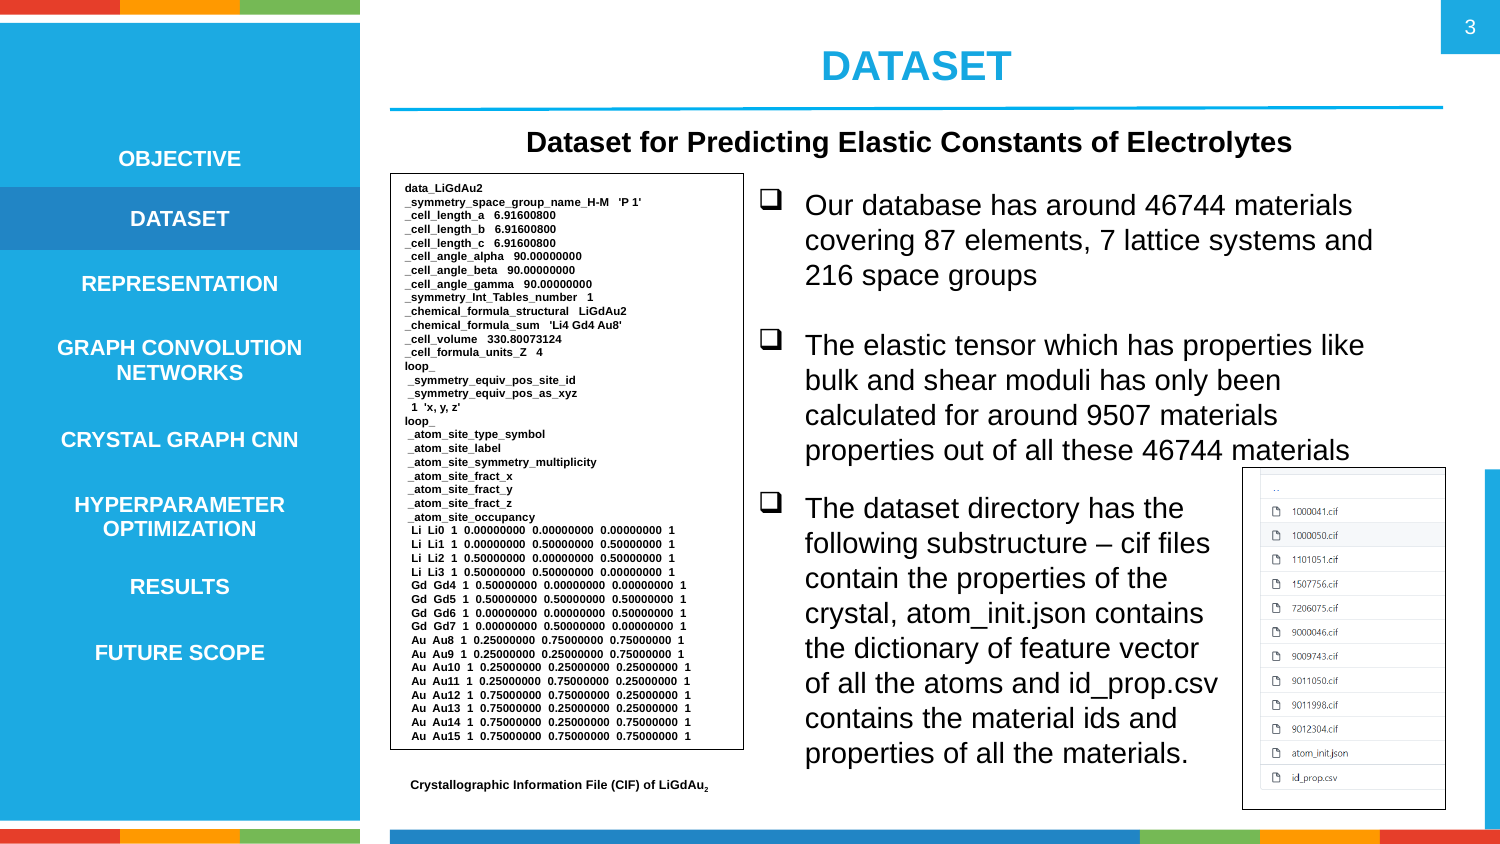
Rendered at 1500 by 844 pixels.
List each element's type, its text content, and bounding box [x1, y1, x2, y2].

text_box [1379, 829, 1500, 844]
table_cell FUTURE SCOPE [0, 618, 360, 687]
table_cell CRYSTAL GRAPH CNN [0, 402, 360, 478]
table_header OBJECTIVE [0, 132, 360, 187]
picture [1242, 466, 1447, 810]
text_box [389, 829, 1139, 844]
text_box Dataset for Predicting Elastic Constants of Electrolytes [472, 119, 1348, 167]
text_box Crystallographic Information File (CIF) of LiGdAu2 [395, 769, 750, 802]
table_cell HYPERPARAMETER OPTIMIZATION [0, 478, 360, 556]
table_cell GRAPH CONVOLUTION NETWORKS [0, 318, 360, 402]
text_box [0, 829, 120, 844]
table_cell DATASET [0, 187, 360, 250]
text_box [0, 22, 360, 132]
text_box Our database has around 46744 materials covering 87 elements, 7 lattice systems and 216 space groups The elastic tensor which has properties like bulk and shear moduli has only been calculated for around 9507 materials properties out of all these 46744 materials [743, 178, 1428, 474]
text_box [1260, 829, 1379, 844]
text_box [120, 0, 239, 15]
table_cell RESULTS [0, 556, 360, 618]
text_box data_LiGdAu2 _symmetry_space_group_name_H-M 'P 1' _cell_length_a 6.91600800 _cell_length_b 6.91600800 _cell_length_c 6.91600800 _cell_angle_alpha 90.00000000 _cell_angle_beta 90.00000000 _cell_angle_gamma 90.00000000 _symmetry_Int_Tables_number 1 _chemical_formula_structural LiGdAu2 _chemical_formula_sum 'Li4 Gd4 Au8' _cell_volume 330.80073124 _cell_formula_units_Z 4 loop_ _symmetry_equiv_pos_site_id _symmetry_equiv_pos_as_xyz 1 'x, y, z' loop_ _atom_site_type_symbol _atom_site_label _atom_site_symmetry_multiplicity _atom_site_fract_x _atom_site_fract_y _atom_site_fract_z _atom_site_occupancy Li Li0 1 0.00000000 0.00000000 0.00000000 1 Li Li1 1 0.00000000 0.50000000 0.50000000 1 Li Li2 1 0.50000000 0.00000000 0.50000000 1 Li Li3 1 0.50000000 0.50000000 0.00000000 1 Gd Gd4 1 0.50000000 0.00000000 0.00000000 1 Gd Gd5 1 0.50000000 0.50000000 0.50000000 1 Gd Gd6 1 0.00000000 0.00000000 0.50000000 1 Gd Gd7 1 0.00000000 0.50000000 0.00000000 1 Au Au8 1 0.25000000 0.75000000 0.75000000 1 Au Au9 1 0.25000000 0.25000000 0.75000000 1 Au Au10 1 0.25000000 0.25000000 0.25000000 1 Au Au11 1 0.25000000 0.75000000 0.25000000 1 Au Au12 1 0.75000000 0.75000000 0.25000000 1 Au Au13 1 0.75000000 0.25000000 0.25000000 1 Au Au14 1 0.75000000 0.25000000 0.75000000 1 Au Au15 1 0.75000000 0.75000000 0.75000000 1 [390, 173, 744, 750]
text_box [1139, 829, 1260, 844]
text_box DATASET [390, 30, 1443, 96]
text_box [239, 0, 360, 15]
table_cell REPRESENTATION [0, 250, 360, 318]
text_box [239, 829, 360, 844]
text_box The dataset directory has the following substructure – cif files contain the properties of the crystal, atom_init.json contains the dictionary of feature vector of all the atoms and id_prop.csv contains the material ids and properties of all the materials. [743, 482, 1236, 777]
slide_number 3 [1440, 0, 1500, 55]
text_box [1484, 469, 1500, 829]
text_box [120, 829, 239, 844]
text_box [0, 0, 120, 15]
text_box [0, 687, 360, 821]
